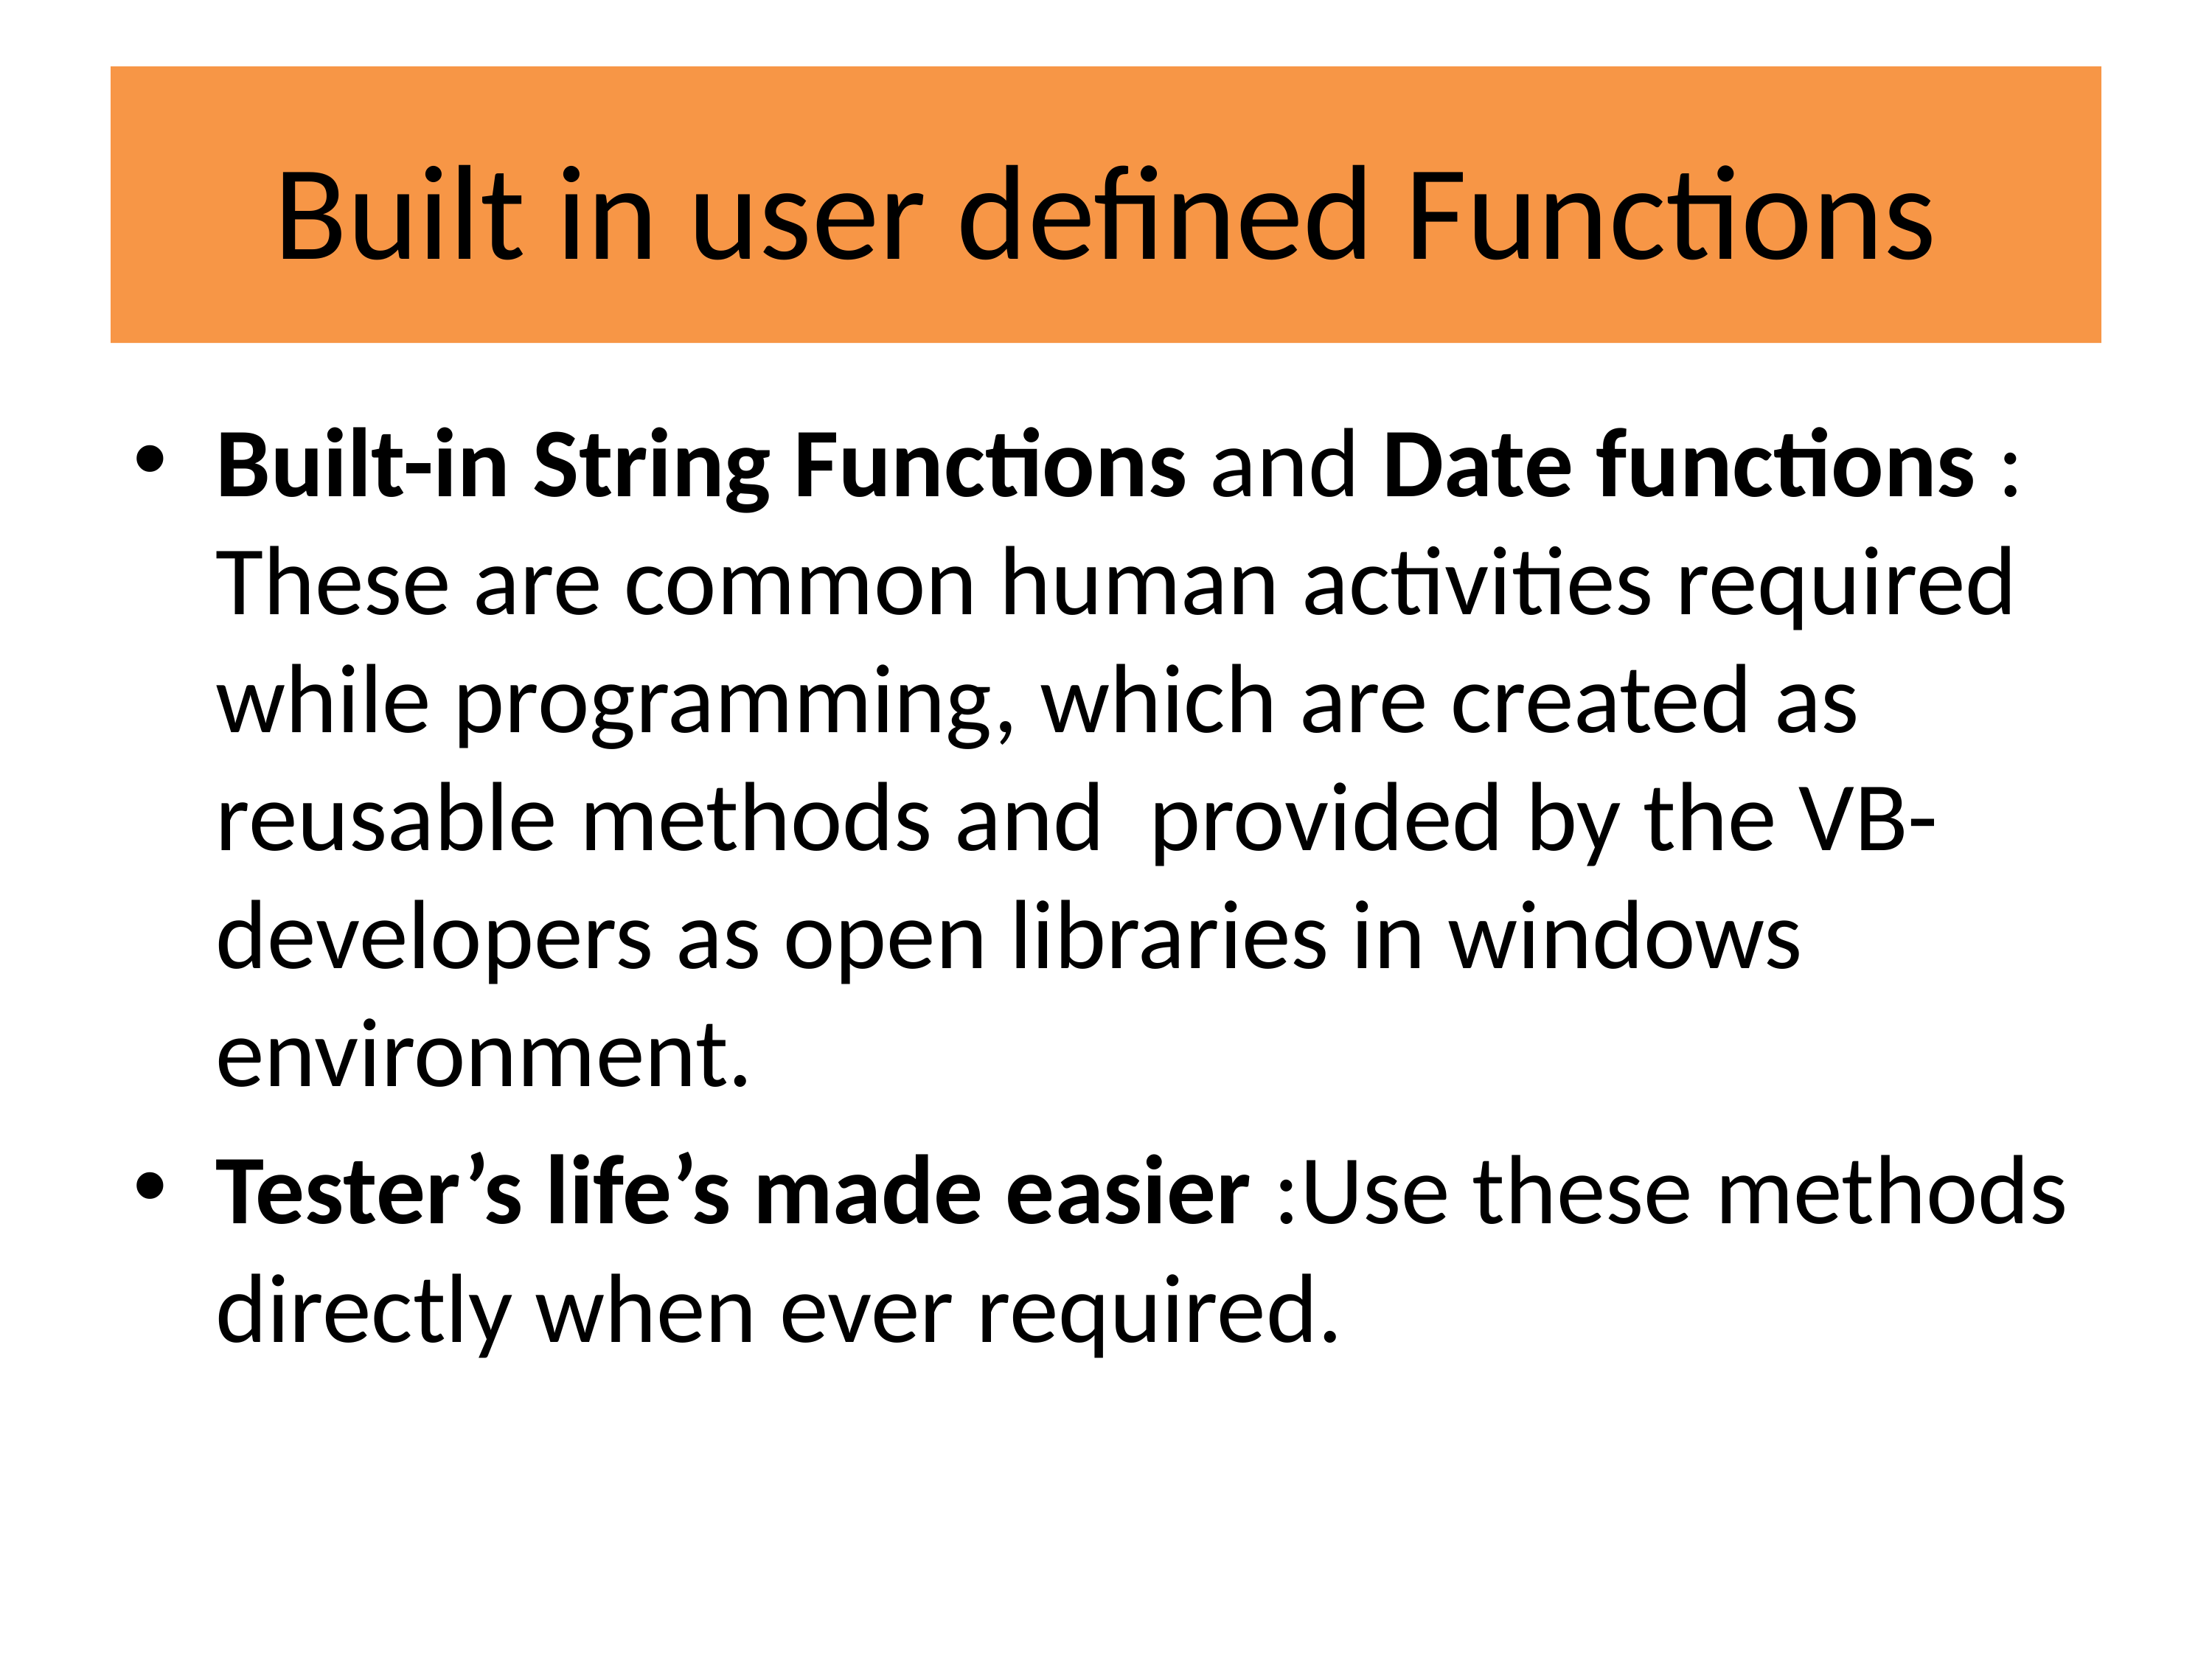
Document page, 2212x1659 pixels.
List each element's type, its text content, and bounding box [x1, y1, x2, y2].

list Built-in String Functions and Date functions : These are common human activities required while programming, which are created as reusable methods and provided by the VB-developers as open libraries in windows environment. Tester’s life’s made easier :Use these methods directly when ever required. [111, 386, 2101, 1482]
title Built in user defined Functions [111, 66, 2101, 344]
